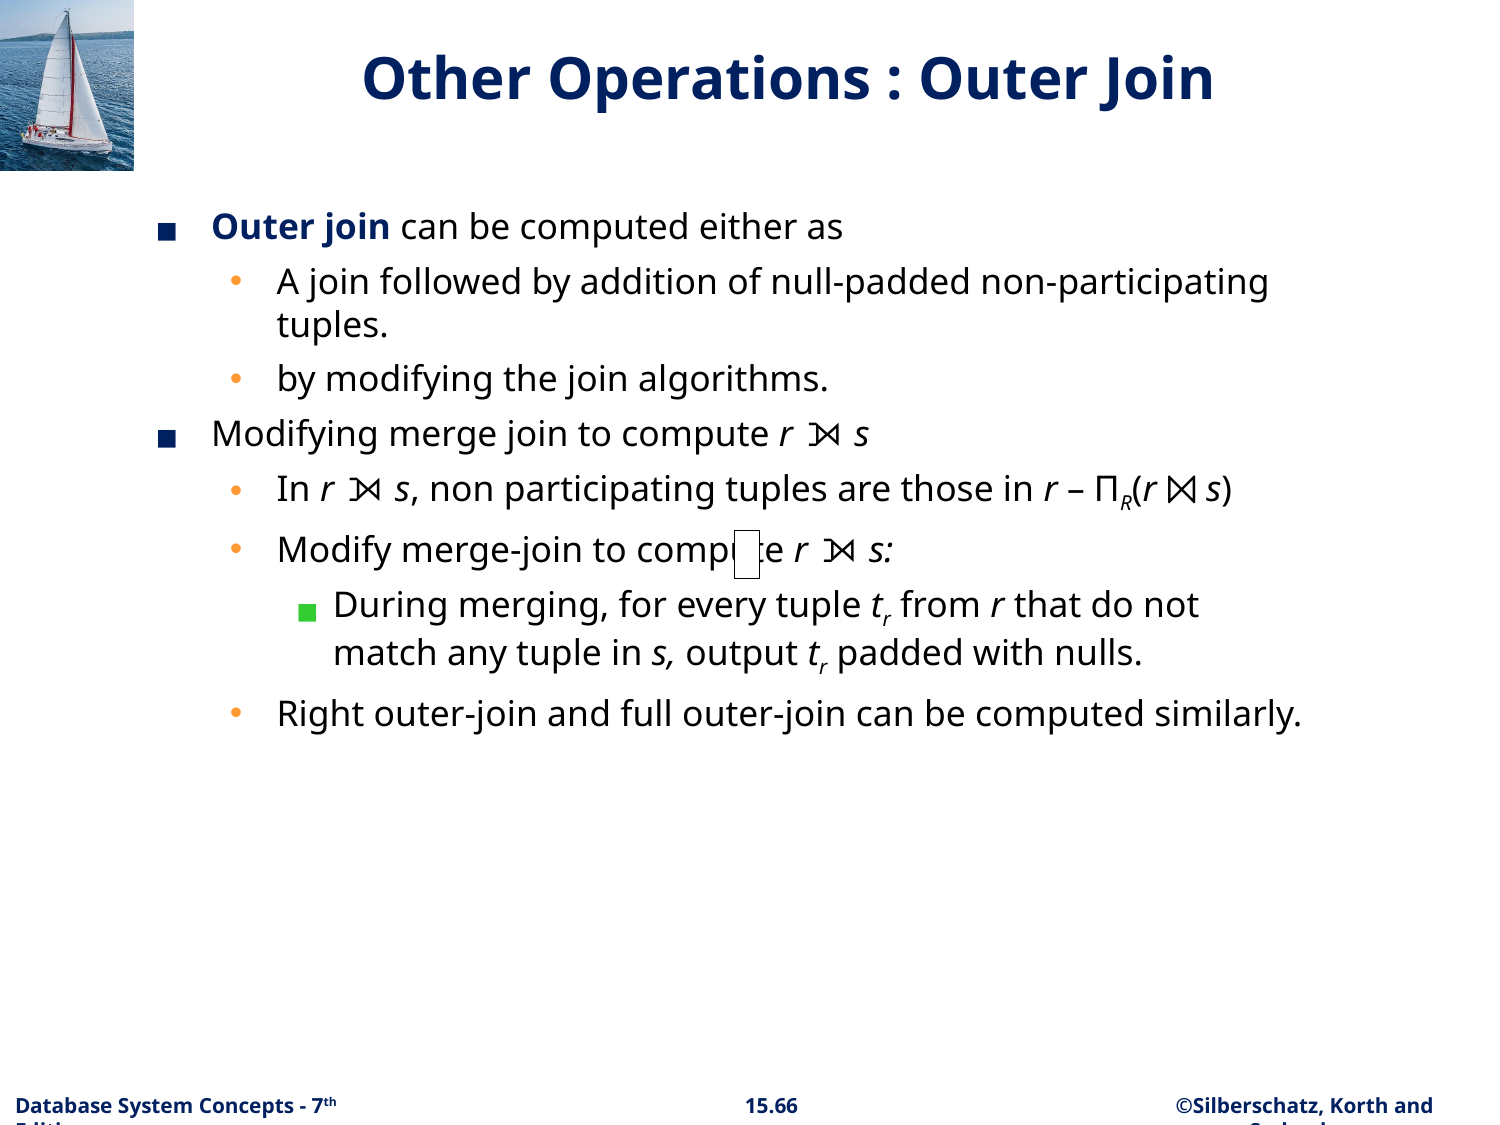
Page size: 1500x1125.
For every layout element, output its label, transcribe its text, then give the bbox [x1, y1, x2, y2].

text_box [734, 530, 760, 579]
picture [0, 0, 134, 171]
list Outer join can be computed either as A join followed by addition of null-padded non-participating tuples. by modifying the join algorithms. Modifying merge join to compute r ⟕ s In r ⟕ s, non participating tuples are those in r – ΠR(r ⨝ s) Modify merge-join to compute r ⟕ s: During merging, for every tuple tr from r that do not match any tuple in s, output tr padded with nulls. Right outer-join and full outer-join can be computed similarly. [139, 196, 1329, 733]
title Other Operations : Outer Join [126, 19, 1451, 120]
